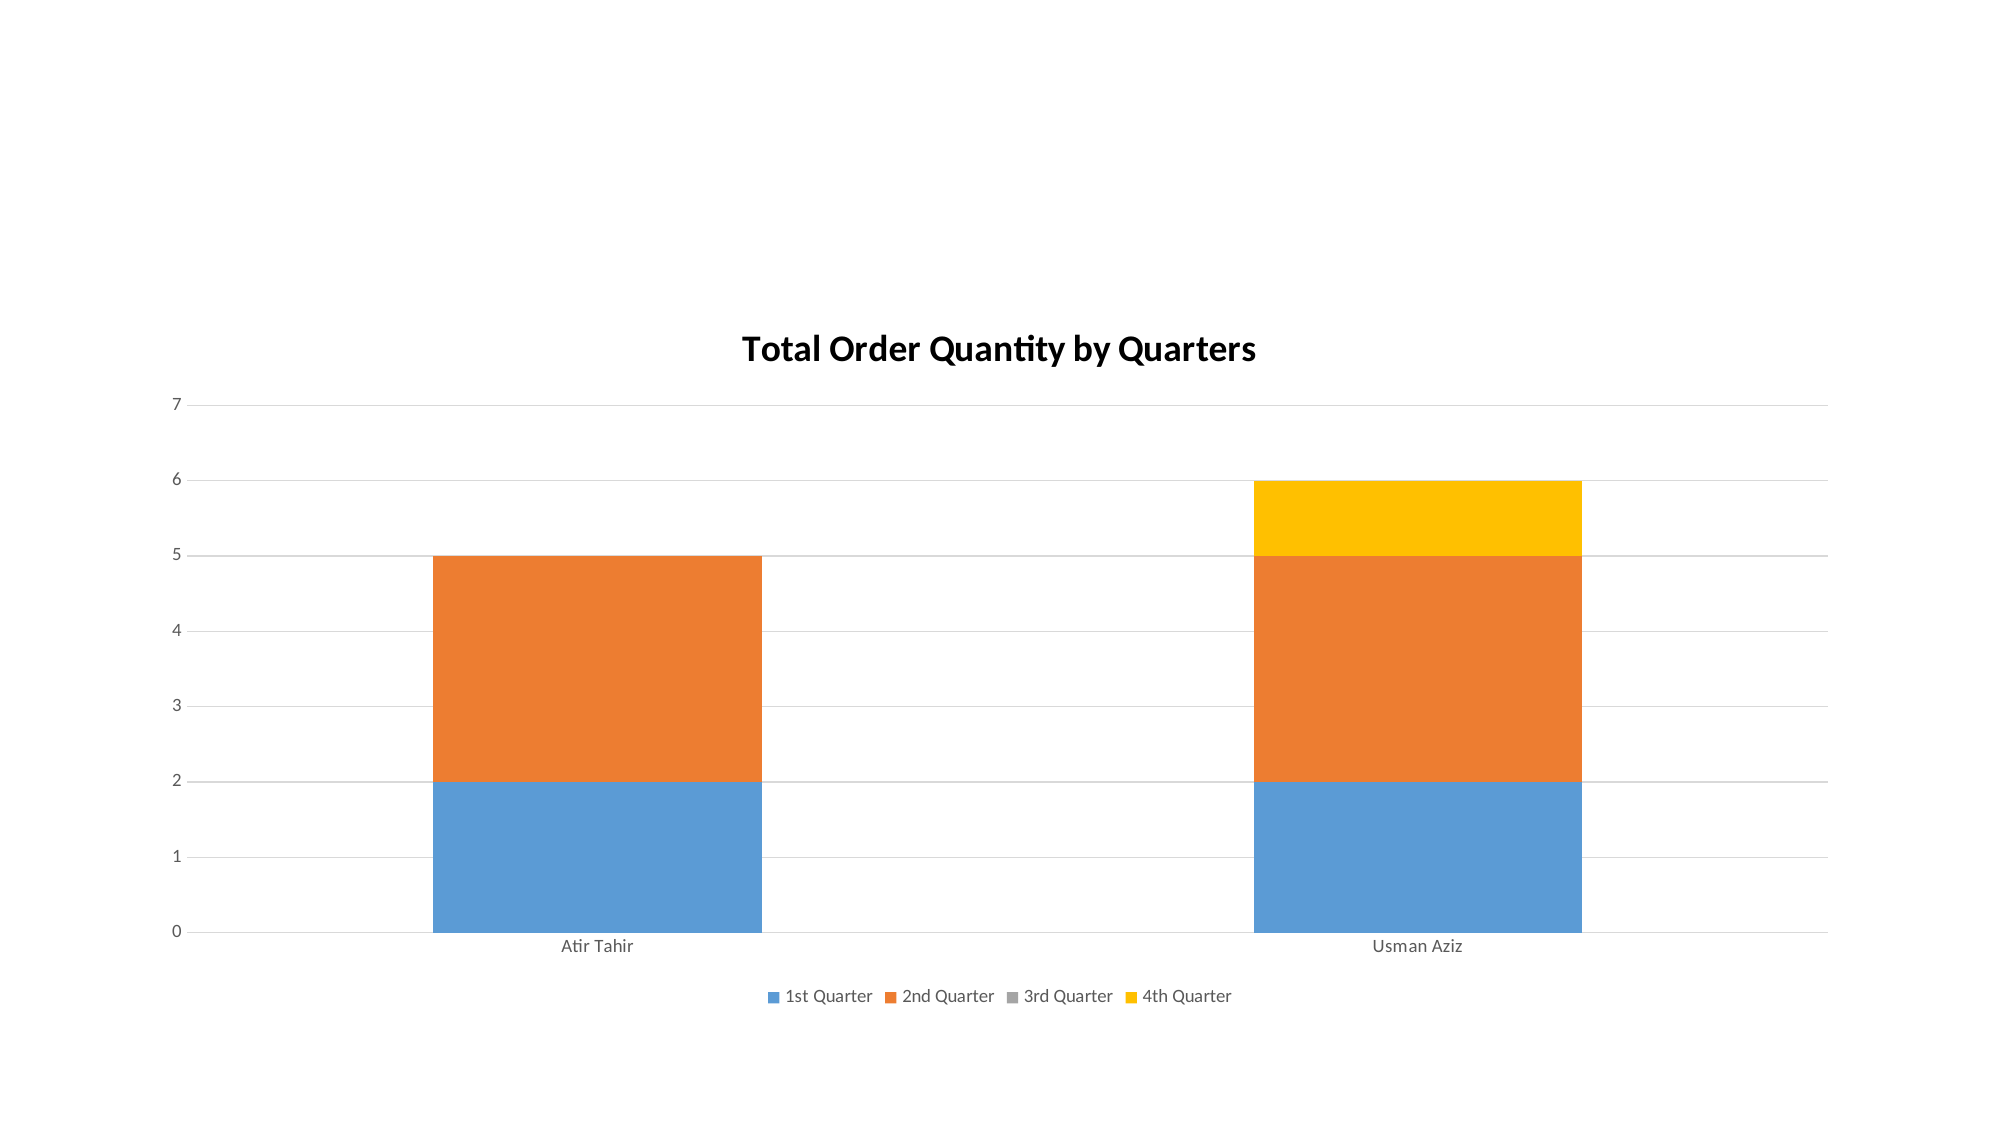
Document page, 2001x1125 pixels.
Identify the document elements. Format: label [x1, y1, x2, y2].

chart [137, 299, 1863, 1014]
